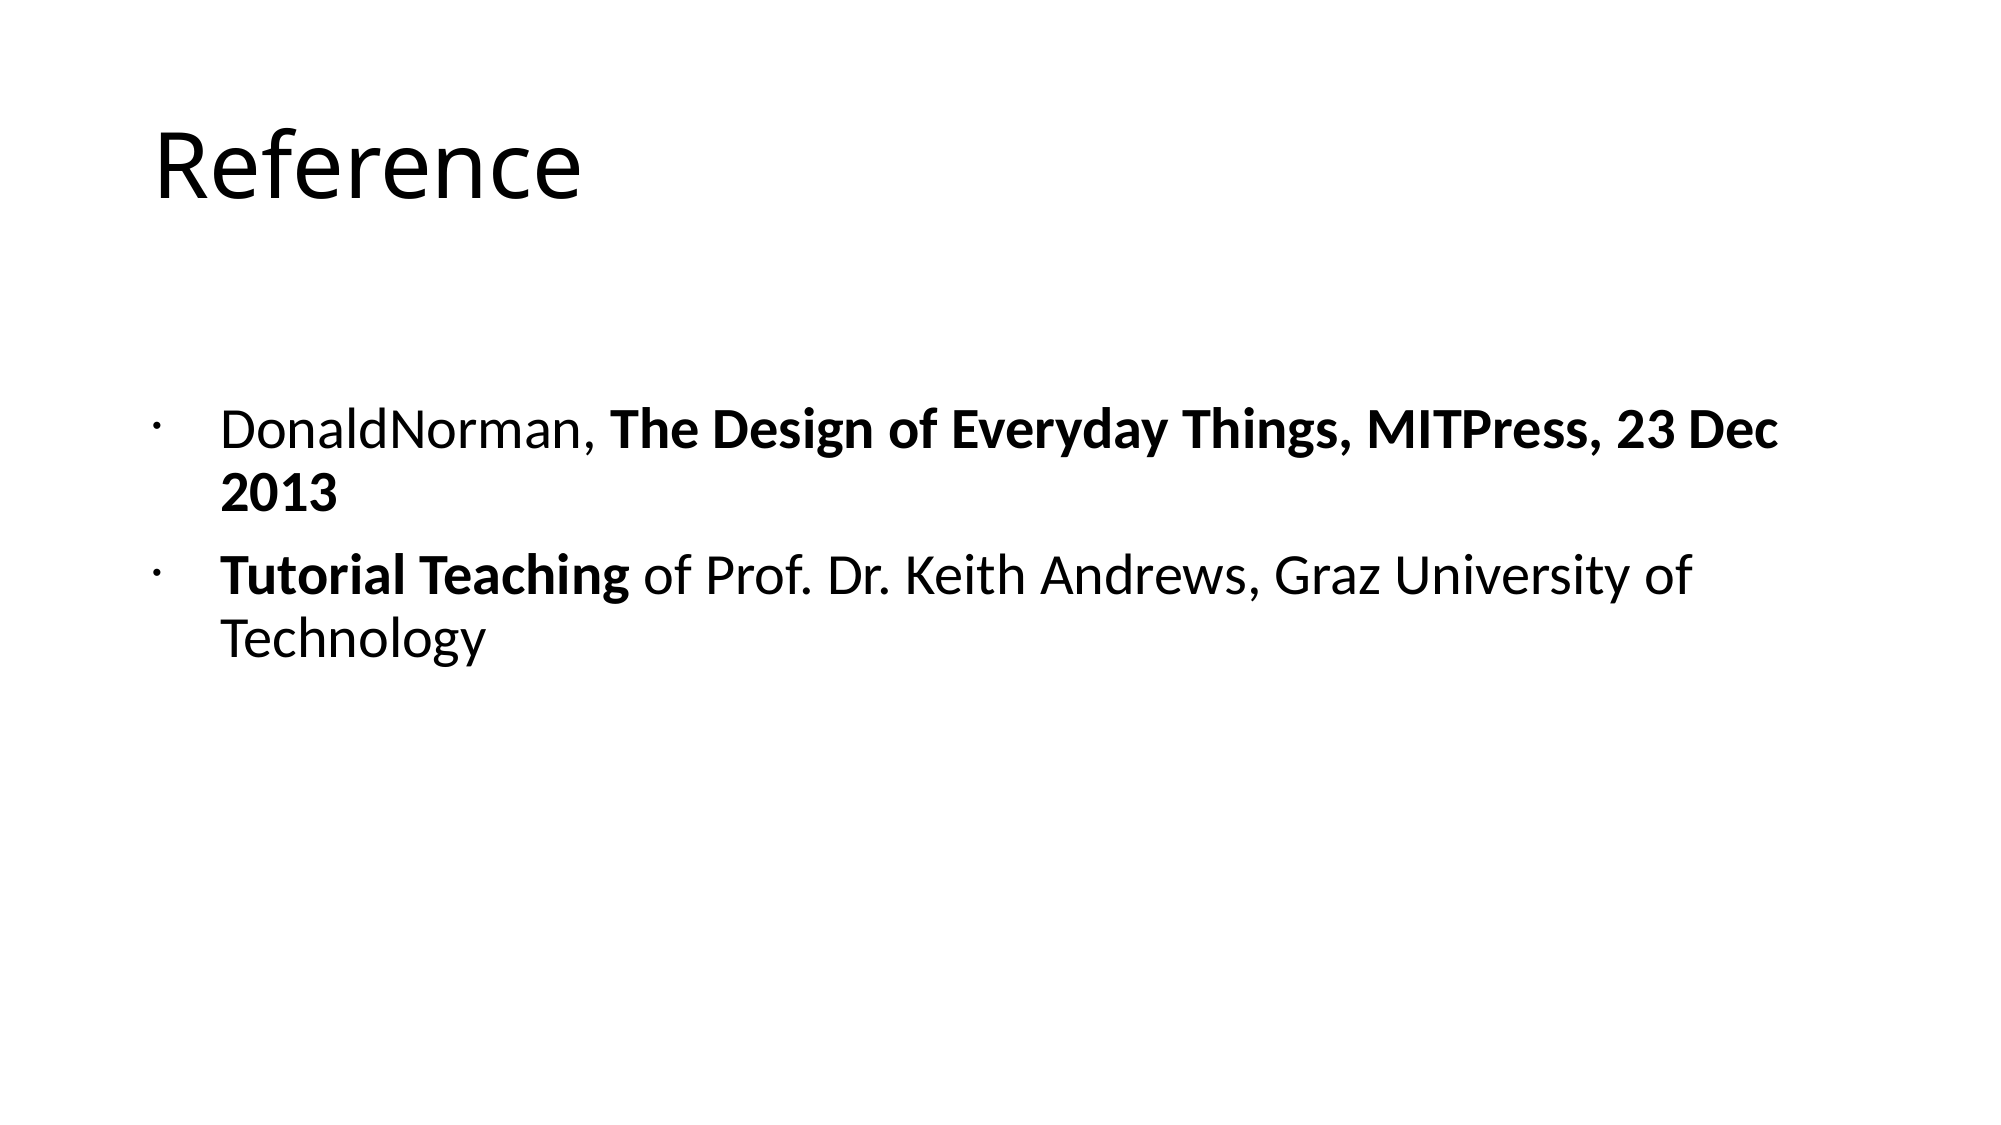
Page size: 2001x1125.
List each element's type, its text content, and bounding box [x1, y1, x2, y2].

list DonaldNorman, The Design of Everyday Things, MITPress, 23 Dec 2013 Tutorial Teaching of Prof. Dr. Keith Andrews, Graz University of Technology [137, 299, 1863, 1014]
title Reference [137, 59, 1863, 278]
